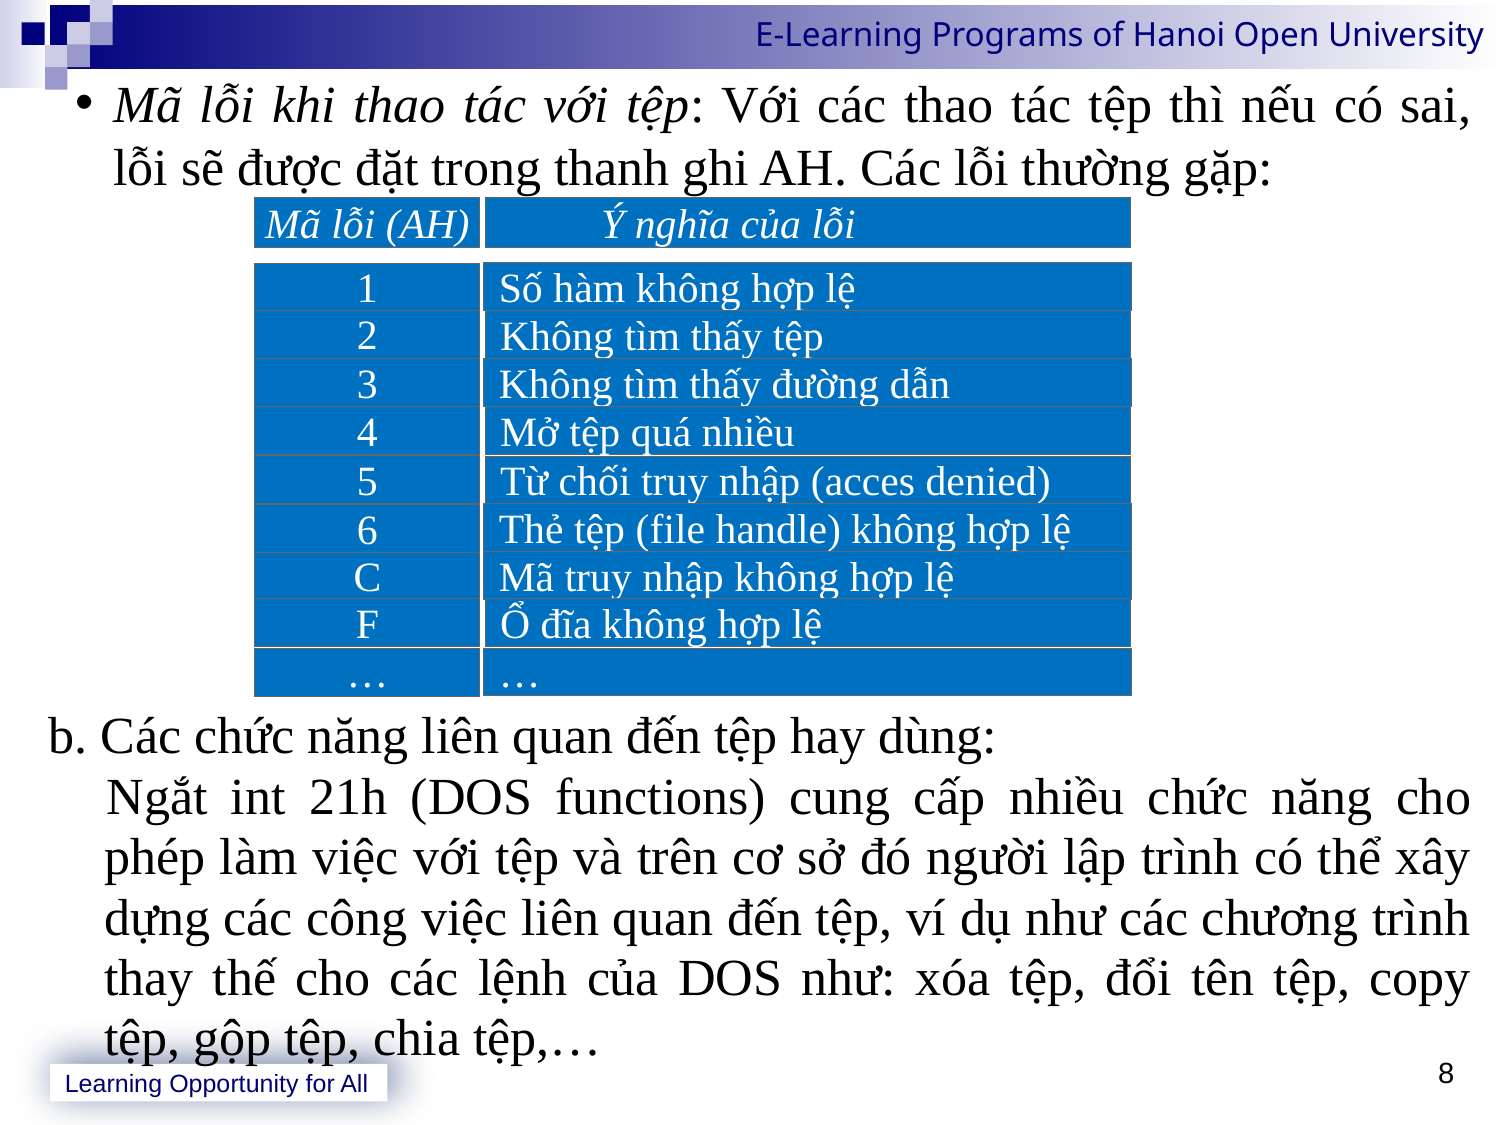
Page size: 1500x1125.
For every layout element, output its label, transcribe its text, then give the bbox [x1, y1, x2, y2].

text_box … [483, 648, 1132, 696]
text_box Ổ đĩa không hợp lệ [485, 598, 1131, 647]
text_box Không tìm thấy đường dẫn [483, 358, 1132, 407]
text_box Mã lỗi khi thao tác với tệp: Với các thao tác tệp thì nếu có sai, lỗi sẽ được đặt trong thanh ghi AH. Các lỗi thường gặp: b. Các chức năng liên quan đến tệp hay dùng: Ngắt int 21h (DOS functions) cung cấp nhiều chức năng cho phép làm việc với tệp và trên cơ sở đó người lập trình có thể xây dựng các công việc liên quan đến tệp, ví dụ như các chương trình thay thế cho các lệnh của DOS như: xóa tệp, đổi tên tệp, copy tệp, gộp tệp, chia tệp,… [31, 63, 1487, 1074]
text_box … [254, 648, 480, 697]
text_box 3 [254, 358, 480, 406]
text_box Mã lỗi (AH) [254, 197, 480, 248]
text_box Thẻ tệp (file handle) không hợp lệ [483, 503, 1132, 551]
slide_number 8 [1438, 1074, 1484, 1092]
text_box Từ chối truy nhập (acces denied) [485, 456, 1131, 503]
text_box Ý nghĩa của lỗi [485, 197, 1131, 248]
text_box C [254, 552, 480, 598]
text_box 2 [254, 310, 480, 358]
text_box 1 [254, 263, 480, 310]
text_box 4 [254, 406, 480, 455]
text_box Mã truy nhập không hợp lệ [483, 551, 1132, 600]
text_box Số hàm không hợp lệ [483, 262, 1132, 311]
text_box 6 [254, 504, 480, 552]
text_box 5 [254, 455, 480, 504]
text_box Mở tệp quá nhiều [485, 406, 1131, 455]
text_box Không tìm thấy tệp [485, 310, 1131, 358]
text_box [29, 23, 1485, 1125]
text_box F [254, 598, 480, 647]
